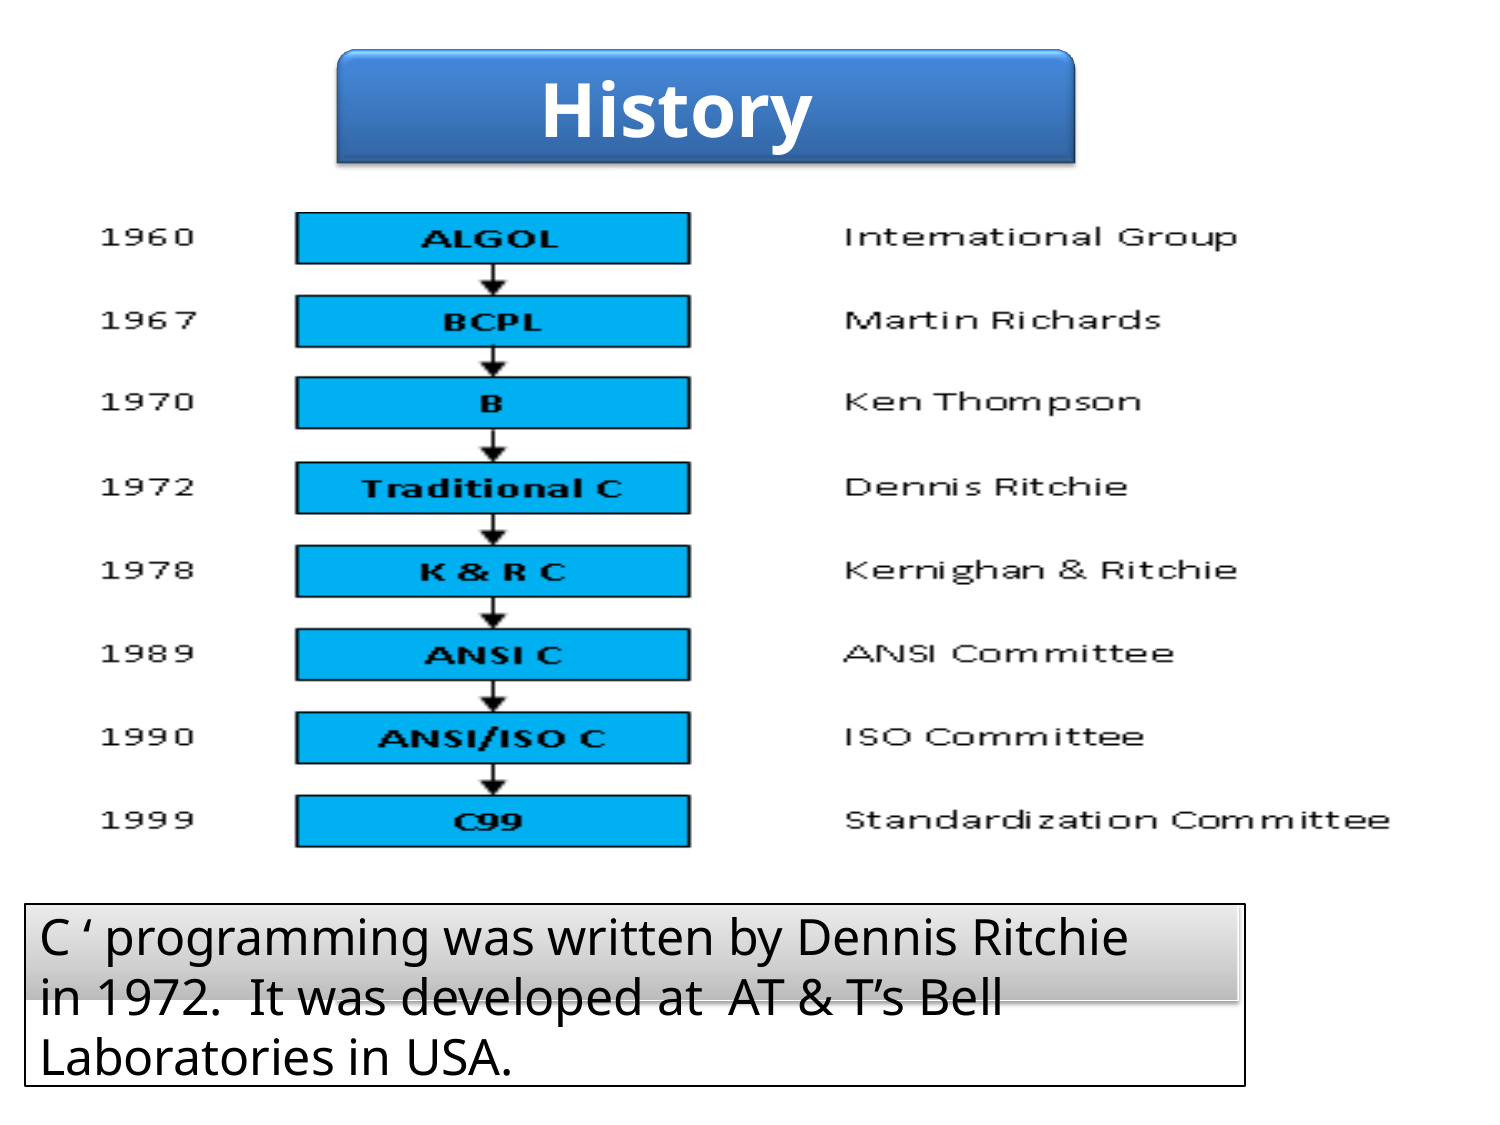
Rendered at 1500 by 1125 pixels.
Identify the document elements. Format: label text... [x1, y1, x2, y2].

text_box [325, 897, 1209, 904]
text_box [328, 36, 1083, 174]
text_box C ‘ programming was written by Dennis Ritchie in 1972. It was developed at AT & T’s Bell Laboratories in USA. [24, 904, 1246, 1086]
text_box [1209, 899, 1246, 904]
text_box [24, 212, 1463, 850]
title History Of ‘C’ [537, 62, 894, 212]
